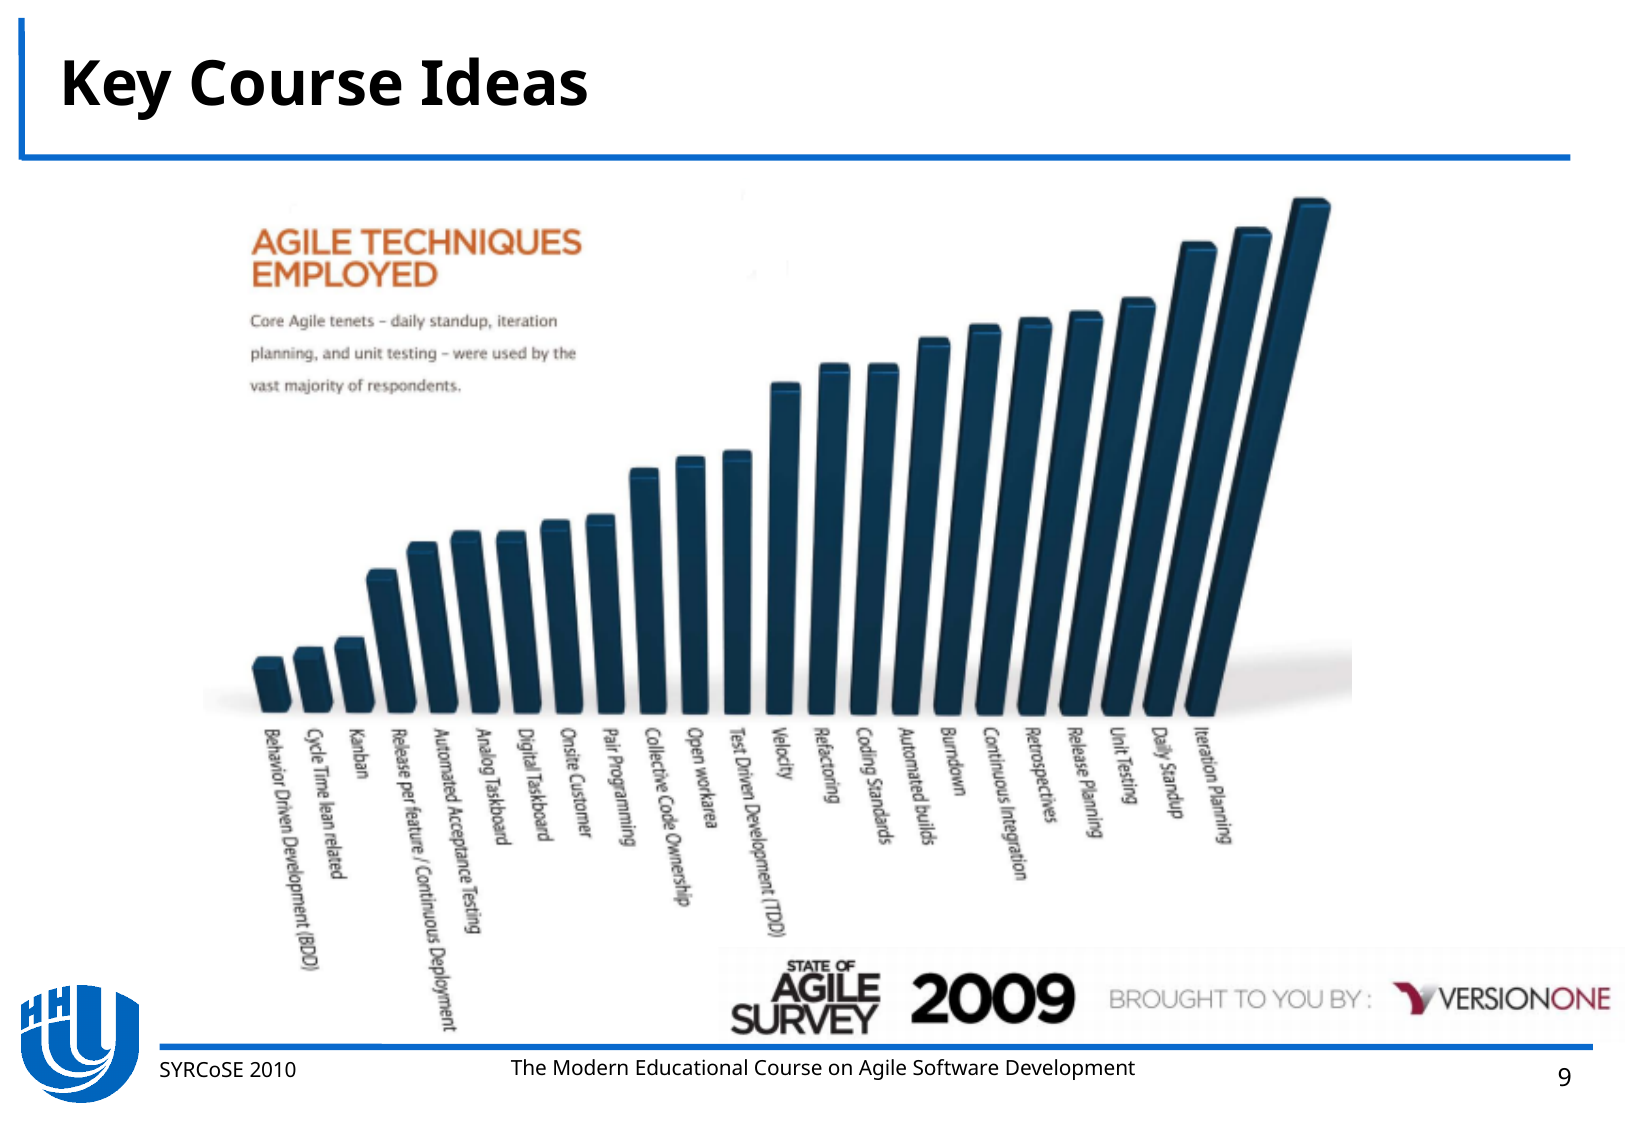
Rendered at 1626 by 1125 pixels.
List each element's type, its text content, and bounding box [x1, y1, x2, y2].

title Key Course Ideas [44, 33, 1536, 127]
picture [202, 178, 1625, 1044]
picture [21, 985, 139, 1103]
